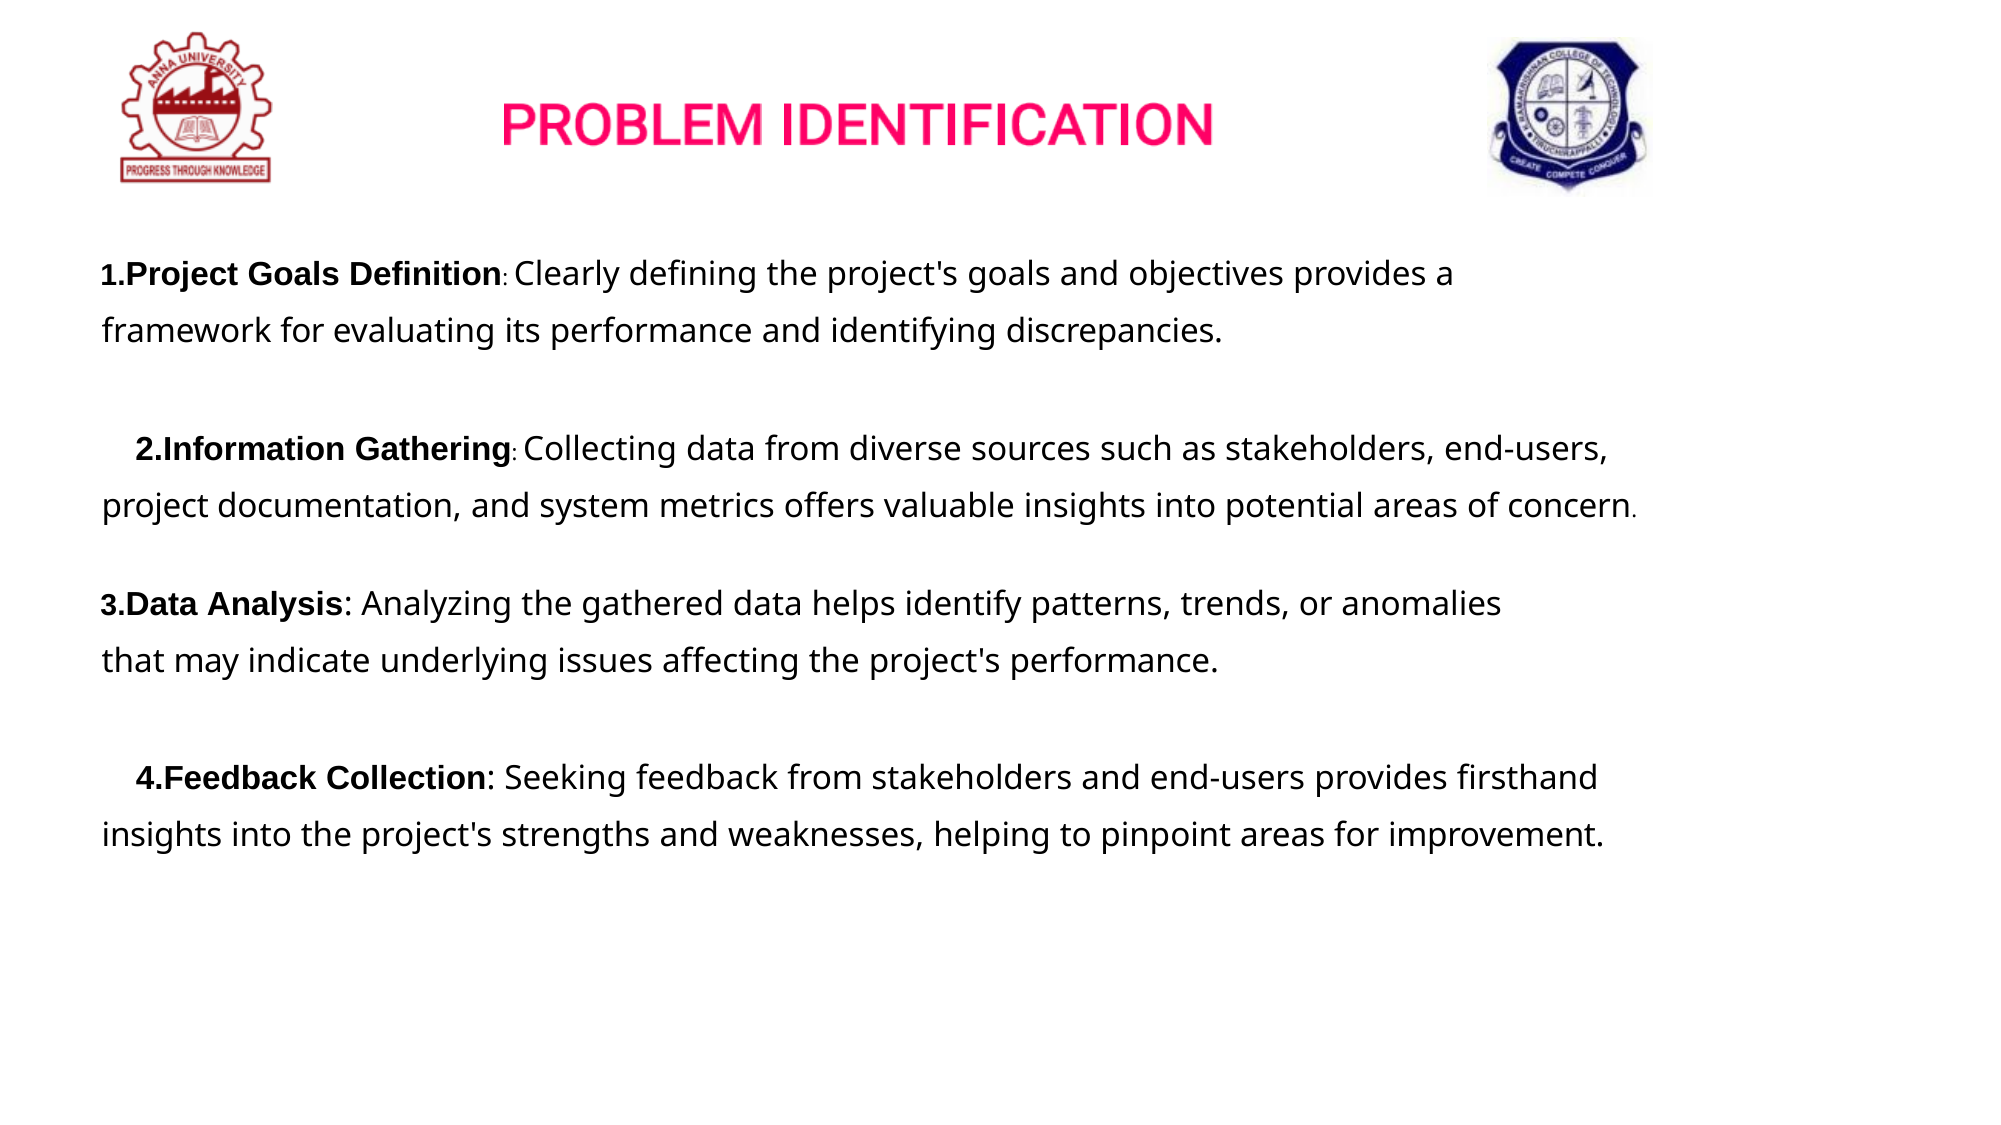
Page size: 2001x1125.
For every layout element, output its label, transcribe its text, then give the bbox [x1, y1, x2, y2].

picture [504, 102, 762, 148]
picture [784, 102, 1213, 148]
picture [119, 30, 274, 184]
text_box Project Goals Definition: Clearly defining the project's goals and objectives provides a framework for evaluating its performance and identifying discrepancies. Information Gathering: Collecting data from diverse sources such as stakeholders, end-users, project documentation, and system metrics offers valuable insights into potential areas of concern. Data Analysis: Analyzing the gathered data helps identify patterns, trends, or anomalies that may indicate underlying issues affecting the project's performance. Feedback Collection: Seeking feedback from stakeholders and end-users provides firsthand insights into the project's strengths and weaknesses, helping to pinpoint areas for improvement. [99, 233, 1648, 853]
picture [1486, 37, 1654, 197]
